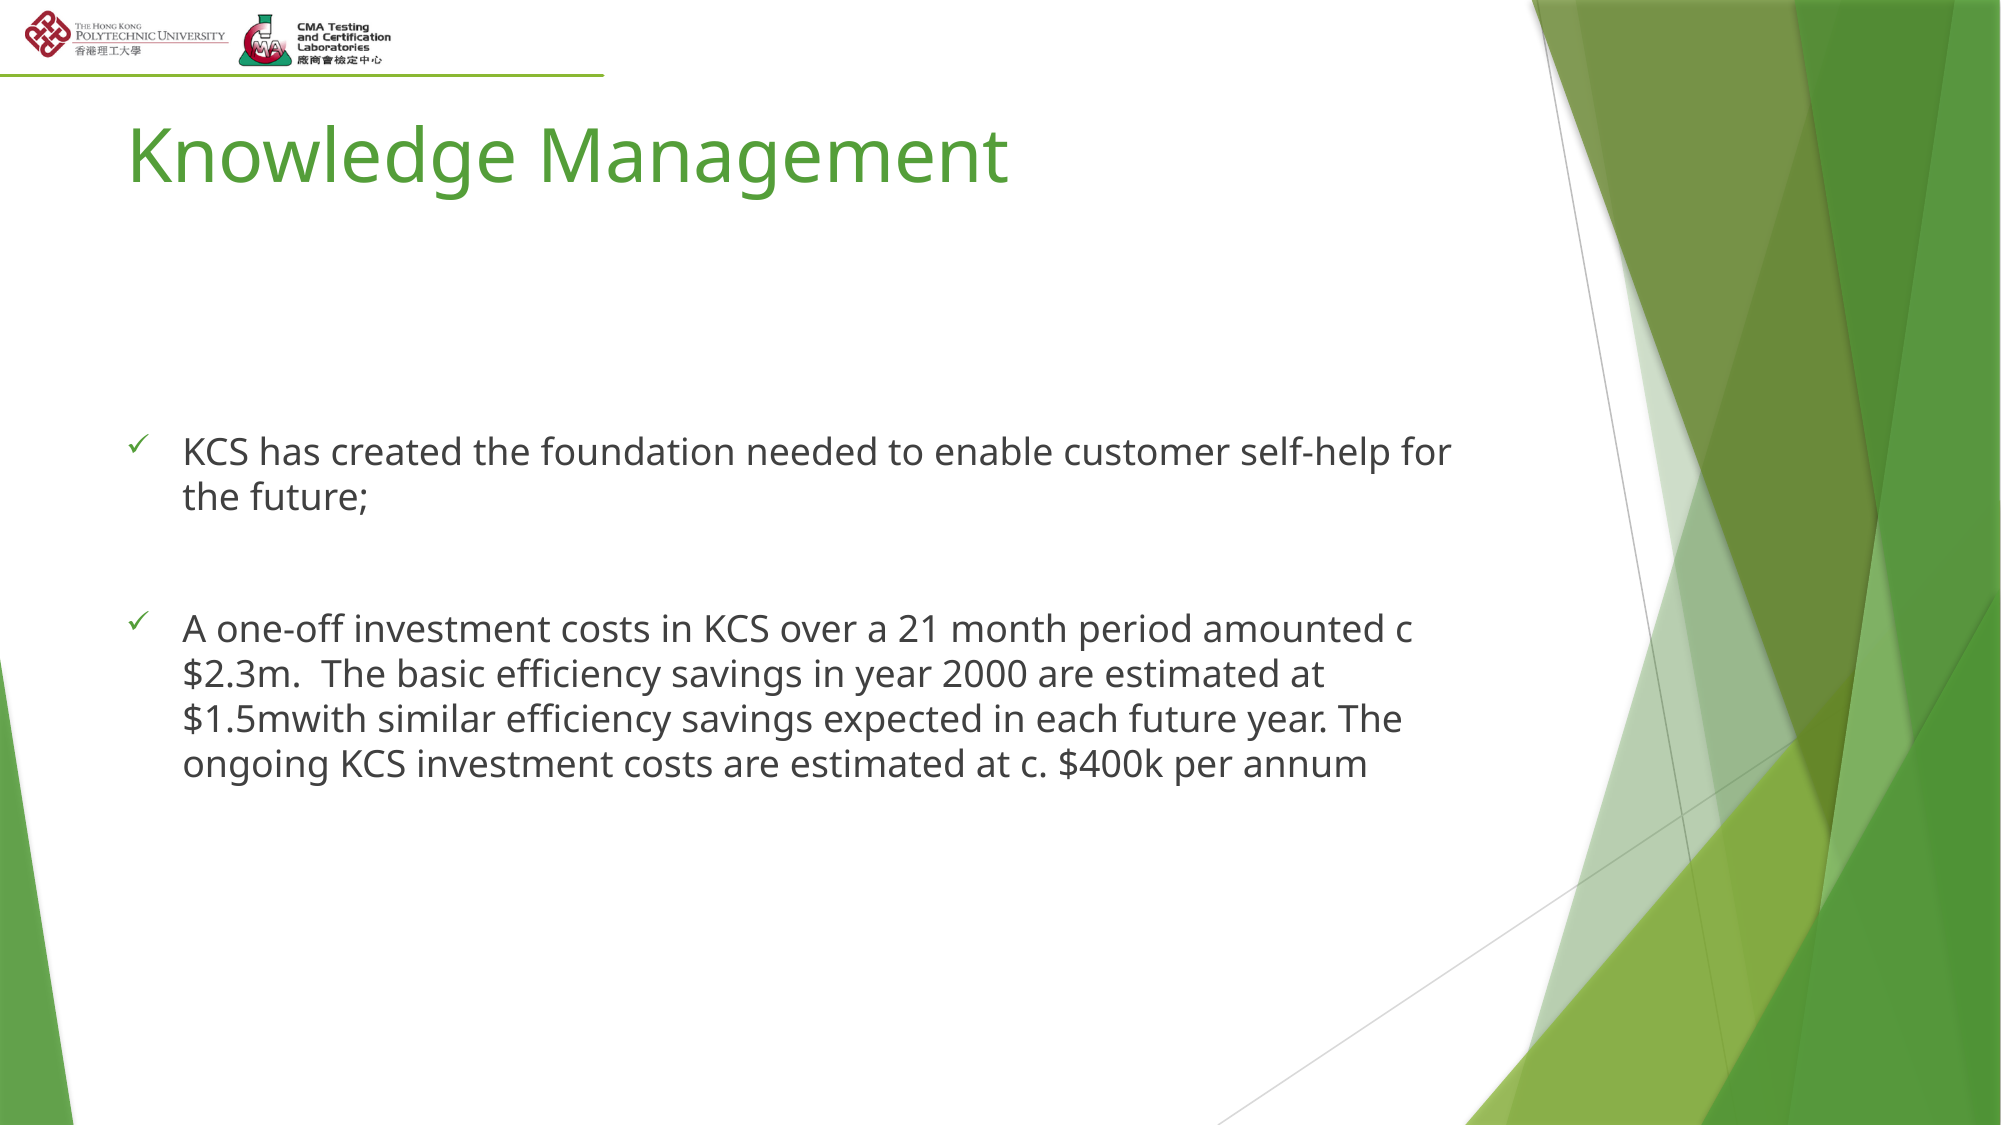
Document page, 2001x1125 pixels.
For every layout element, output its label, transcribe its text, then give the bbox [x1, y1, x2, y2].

title Knowledge Management [111, 99, 1522, 317]
list KCS has created the foundation needed to enable customer self-help for the future; A one-off investment costs in KCS over a 21 month period amounted c $2.3m. The basic efficiency savings in year 2000 are estimated at $1.5mwith similar efficiency savings expected in each future year. The ongoing KCS investment costs are estimated at c. $400k per annum [111, 354, 1522, 992]
picture [9, 2, 413, 71]
